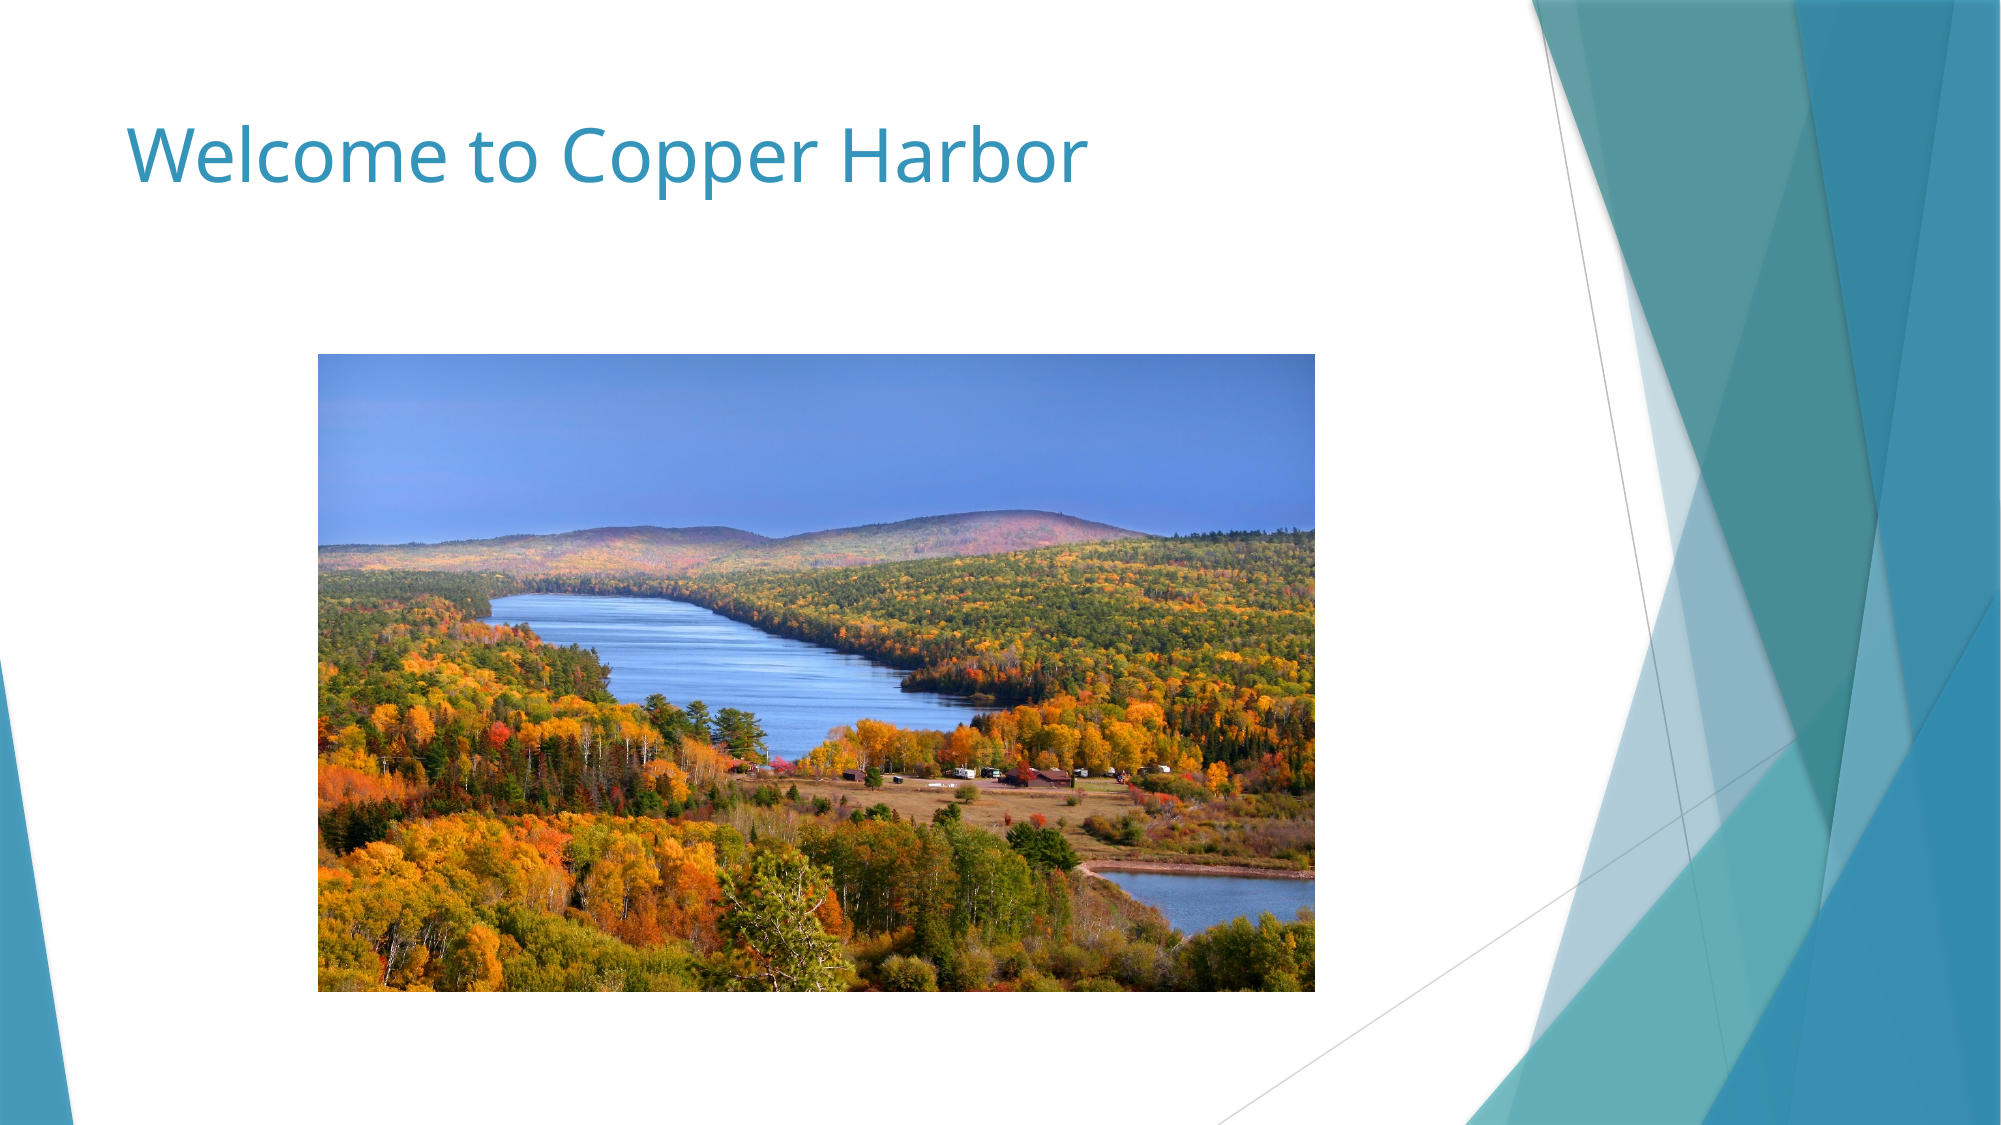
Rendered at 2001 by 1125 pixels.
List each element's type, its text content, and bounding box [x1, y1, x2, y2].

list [317, 353, 1315, 992]
title Welcome to Copper Harbor [111, 99, 1522, 317]
